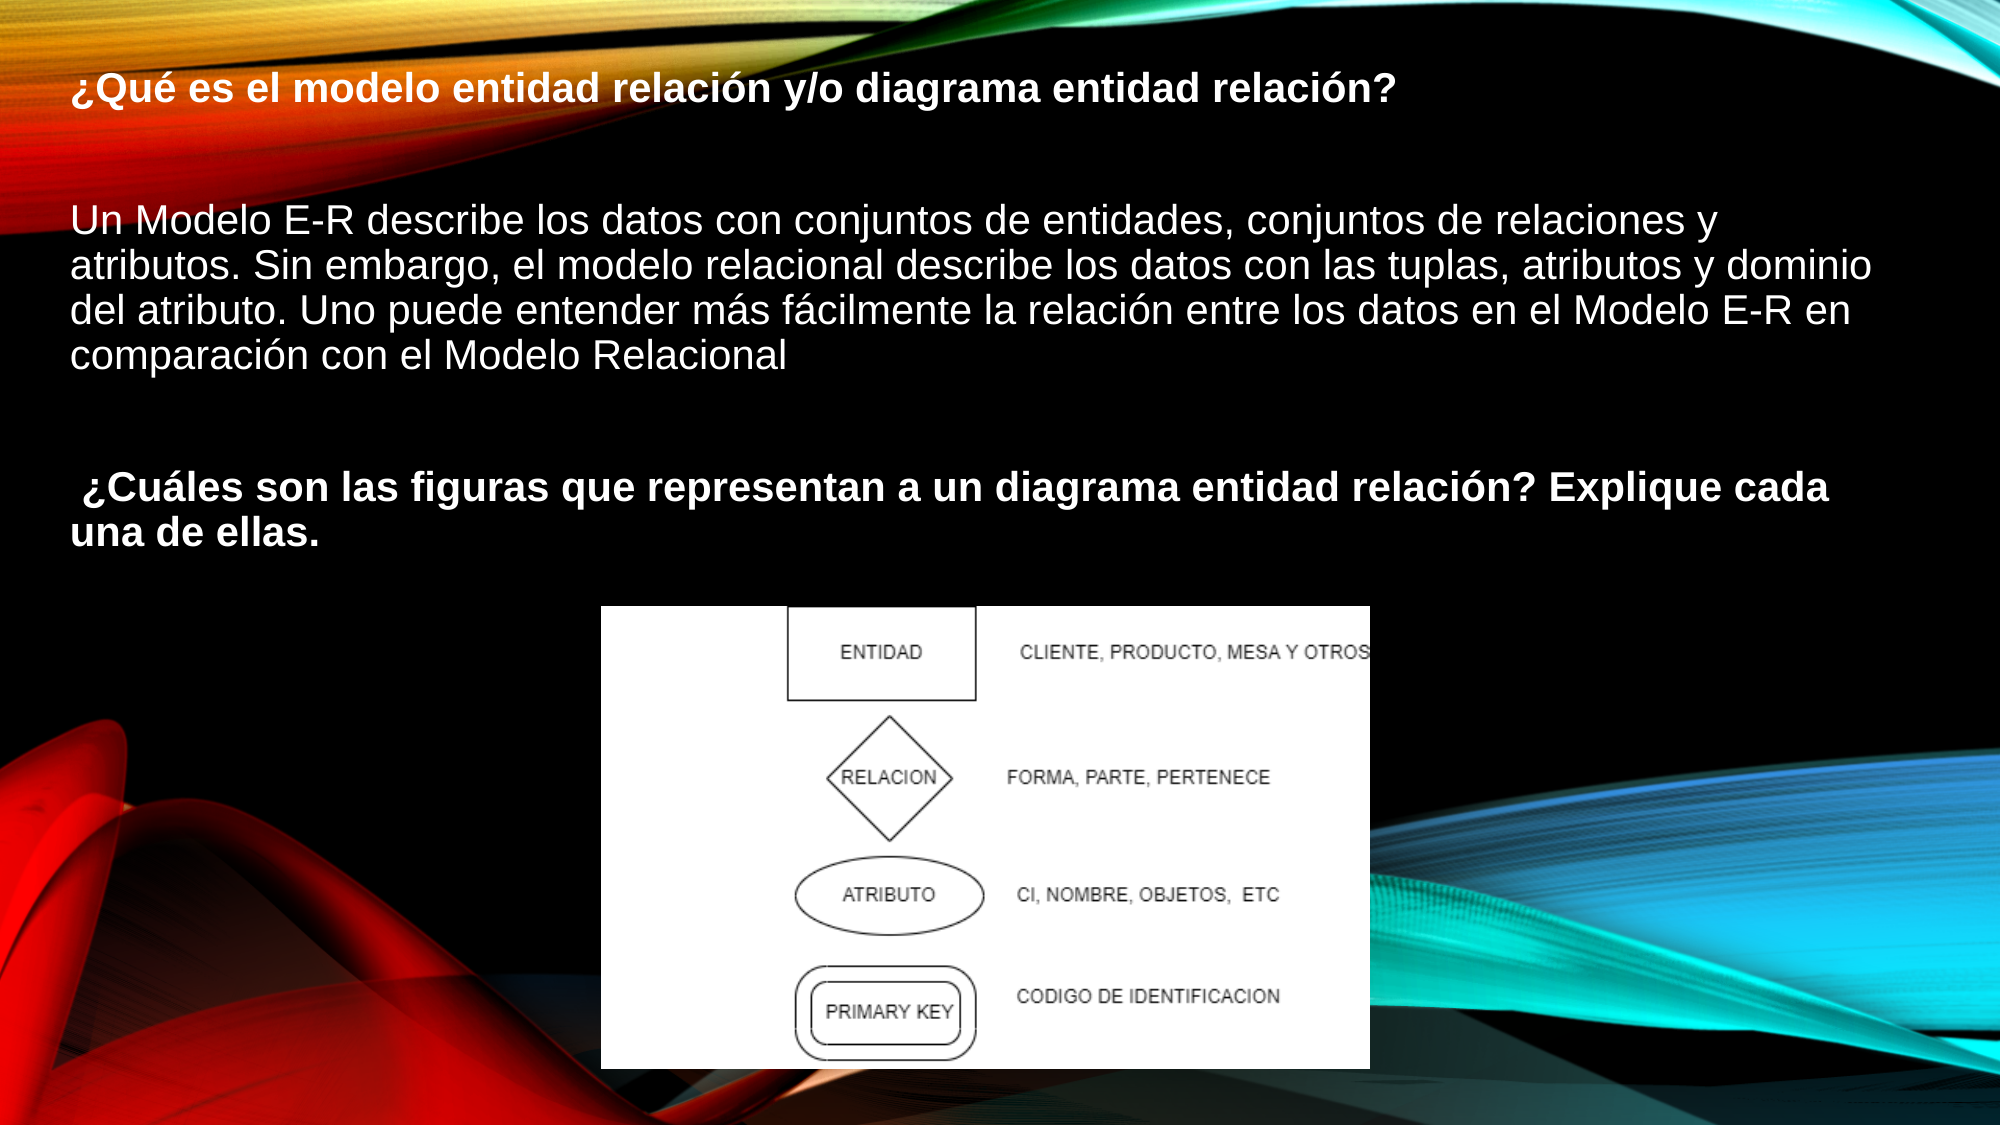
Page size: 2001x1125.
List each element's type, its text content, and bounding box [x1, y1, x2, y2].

subtitle ¿Qué es el modelo entidad relación y/o diagrama entidad relación? Un Modelo E-R describe los datos con conjuntos de entidades, conjuntos de relaciones y atributos. Sin embargo, el modelo relacional describe los datos con las tuplas, atributos y dominio del atributo. Uno puede entender más fácilmente la relación entre los datos en el Modelo E-R en comparación con el Modelo Relacional ¿Cuáles son las figuras que representan a un diagrama entidad relación? Explique cada una de ellas. [54, 59, 1917, 1069]
picture [0, 0, 2000, 237]
picture [0, 606, 2000, 1125]
